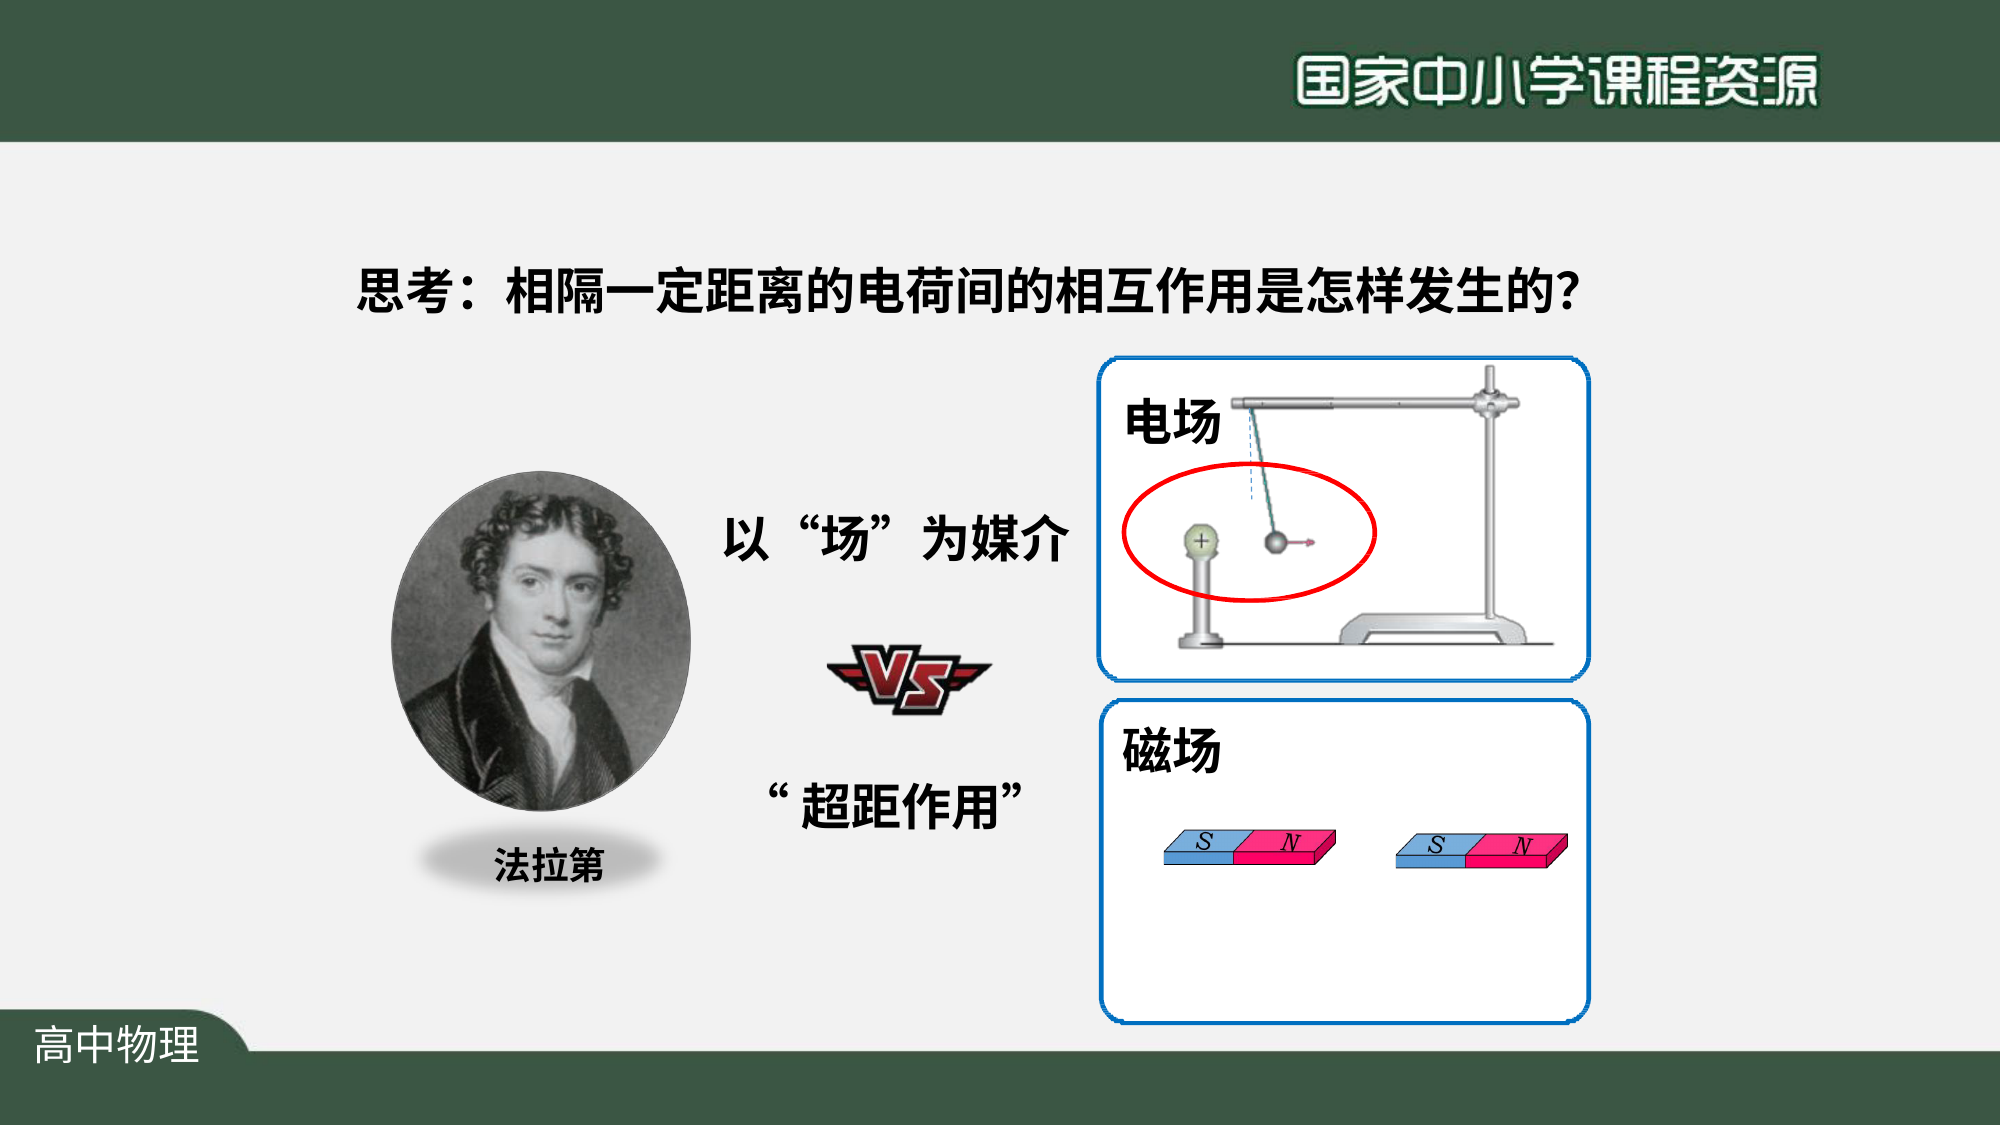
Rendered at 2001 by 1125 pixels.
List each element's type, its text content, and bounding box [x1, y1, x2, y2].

text_box [1121, 461, 1378, 603]
title 思考：相隔一定距离的电荷间的相互作用是怎样发生的？ [353, 257, 1610, 448]
text_box 电场 以“场”为媒介 磁场 “超距作用” 法拉第 [491, 388, 1223, 888]
footer 高中物理 [31, 1013, 202, 1125]
text_box [1089, 362, 1098, 388]
text_box [1098, 331, 1609, 701]
picture [0, 0, 2000, 1125]
text_box [1223, 813, 1357, 880]
text_box [1104, 703, 1586, 1021]
text_box [1098, 701, 1592, 1026]
text_box [1395, 817, 1589, 883]
text_box [390, 470, 691, 912]
